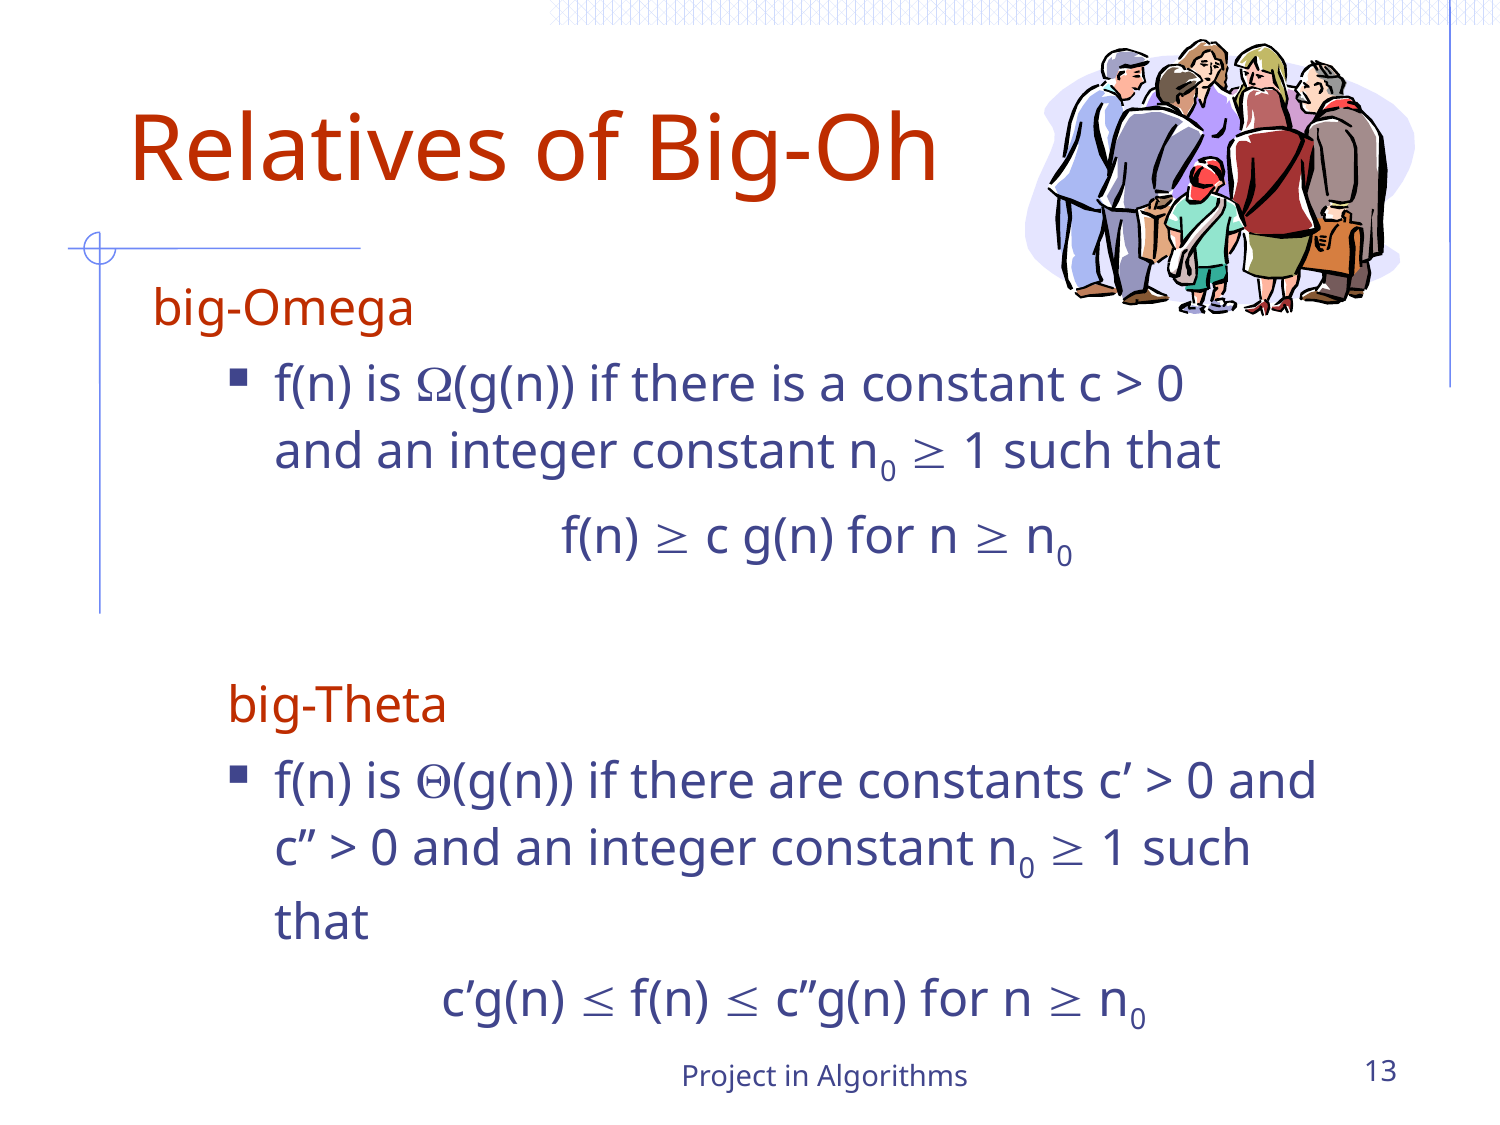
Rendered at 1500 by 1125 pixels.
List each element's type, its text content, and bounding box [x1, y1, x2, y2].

text_box Relatives of Big-Oh [112, 87, 1019, 200]
text_box big-Omega f(n) is (g(n)) if there is a constant c > 0 and an integer constant n0  1 such that f(n)  c g(n) for n  n0 big-Theta f(n) is (g(n)) if there are constants c’ > 0 and c’’ > 0 and an integer constant n0  1 such that c’g(n)  f(n)  c’’g(n) for n  n0 [137, 262, 1375, 1038]
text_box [1024, 37, 1418, 319]
footer Project in Algorithms [587, 1038, 1063, 1101]
slide_number 13 [1099, 1024, 1413, 1101]
